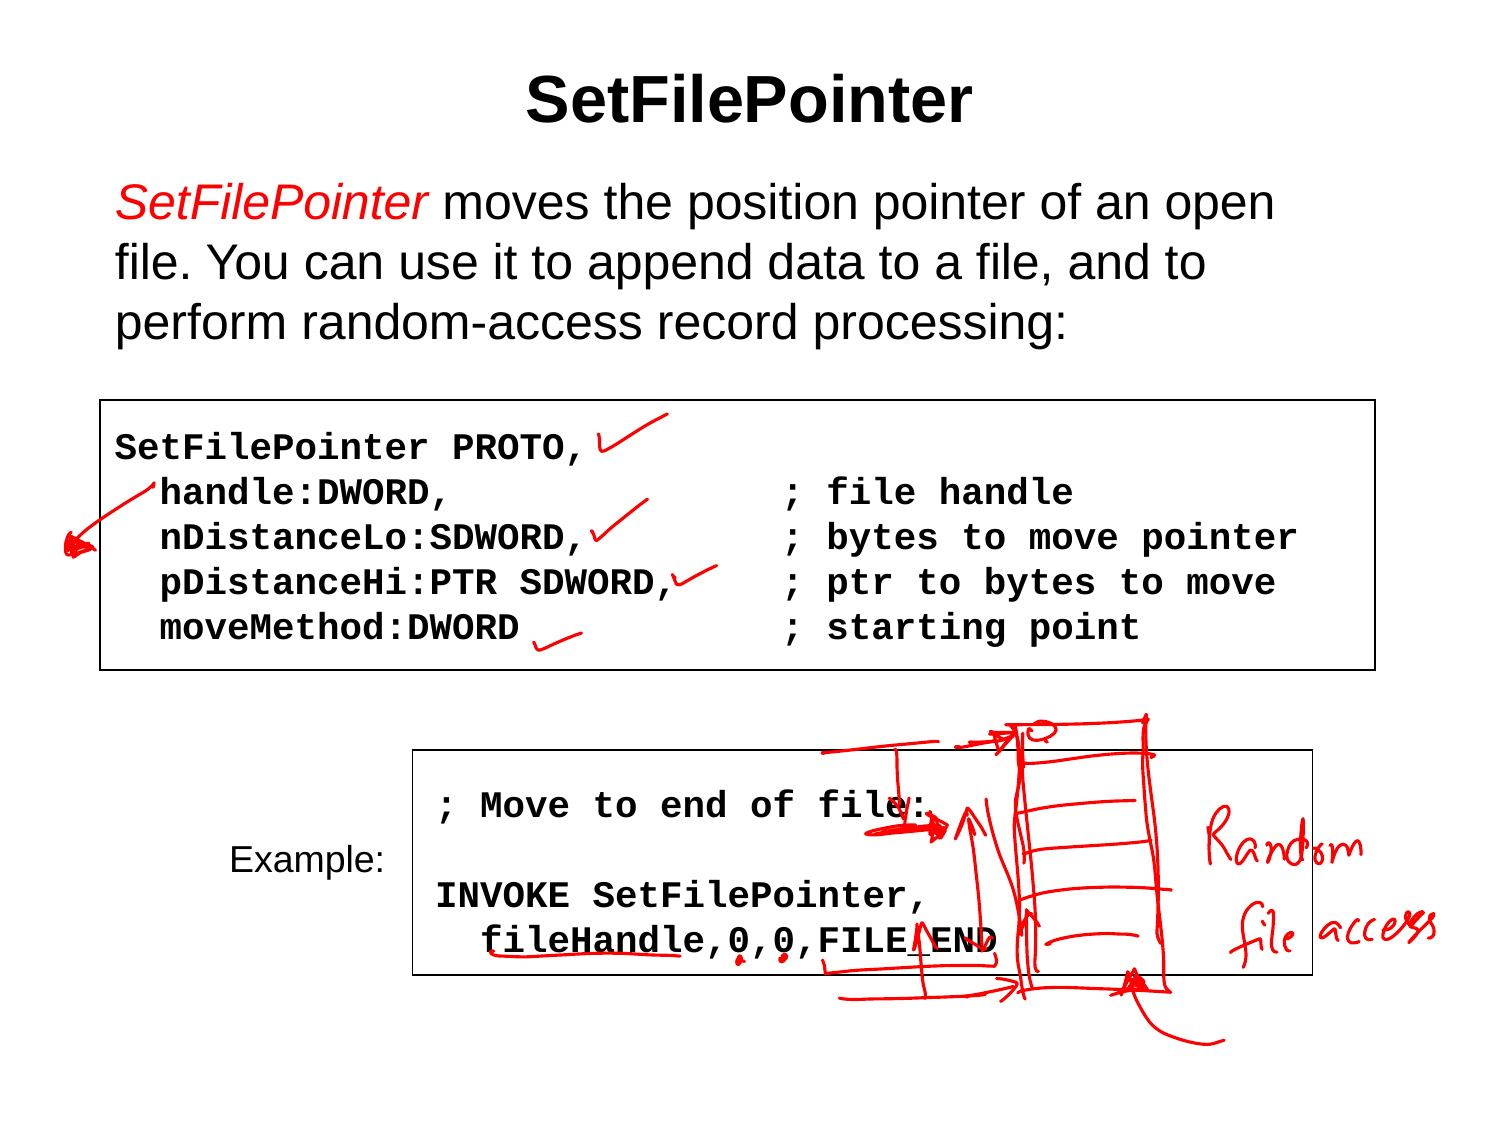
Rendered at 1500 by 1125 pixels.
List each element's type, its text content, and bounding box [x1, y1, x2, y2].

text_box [1019, 814, 1028, 851]
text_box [1018, 788, 1024, 811]
title SetFilePointer [75, 24, 1425, 168]
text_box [1145, 765, 1155, 851]
list SetFilePointer moves the position pointer of an open file. You can use it to append data to a file, and to perform random-access record processing: [99, 162, 1375, 388]
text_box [1025, 749, 1141, 761]
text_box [1021, 898, 1033, 919]
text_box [1016, 826, 1032, 897]
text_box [112, 749, 1018, 976]
text_box SetFilePointer PROTO, handle:DWORD, ; file handle nDistanceLo:SDWORD, ; bytes to move pointer pDistanceHi:PTR SDWORD, ; ptr to bytes to move moveMethod:DWORD ; starting point [99, 399, 1375, 670]
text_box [1024, 755, 1148, 849]
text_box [1032, 843, 1154, 892]
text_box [1019, 932, 1027, 976]
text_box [1148, 749, 1313, 976]
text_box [1029, 889, 1162, 976]
